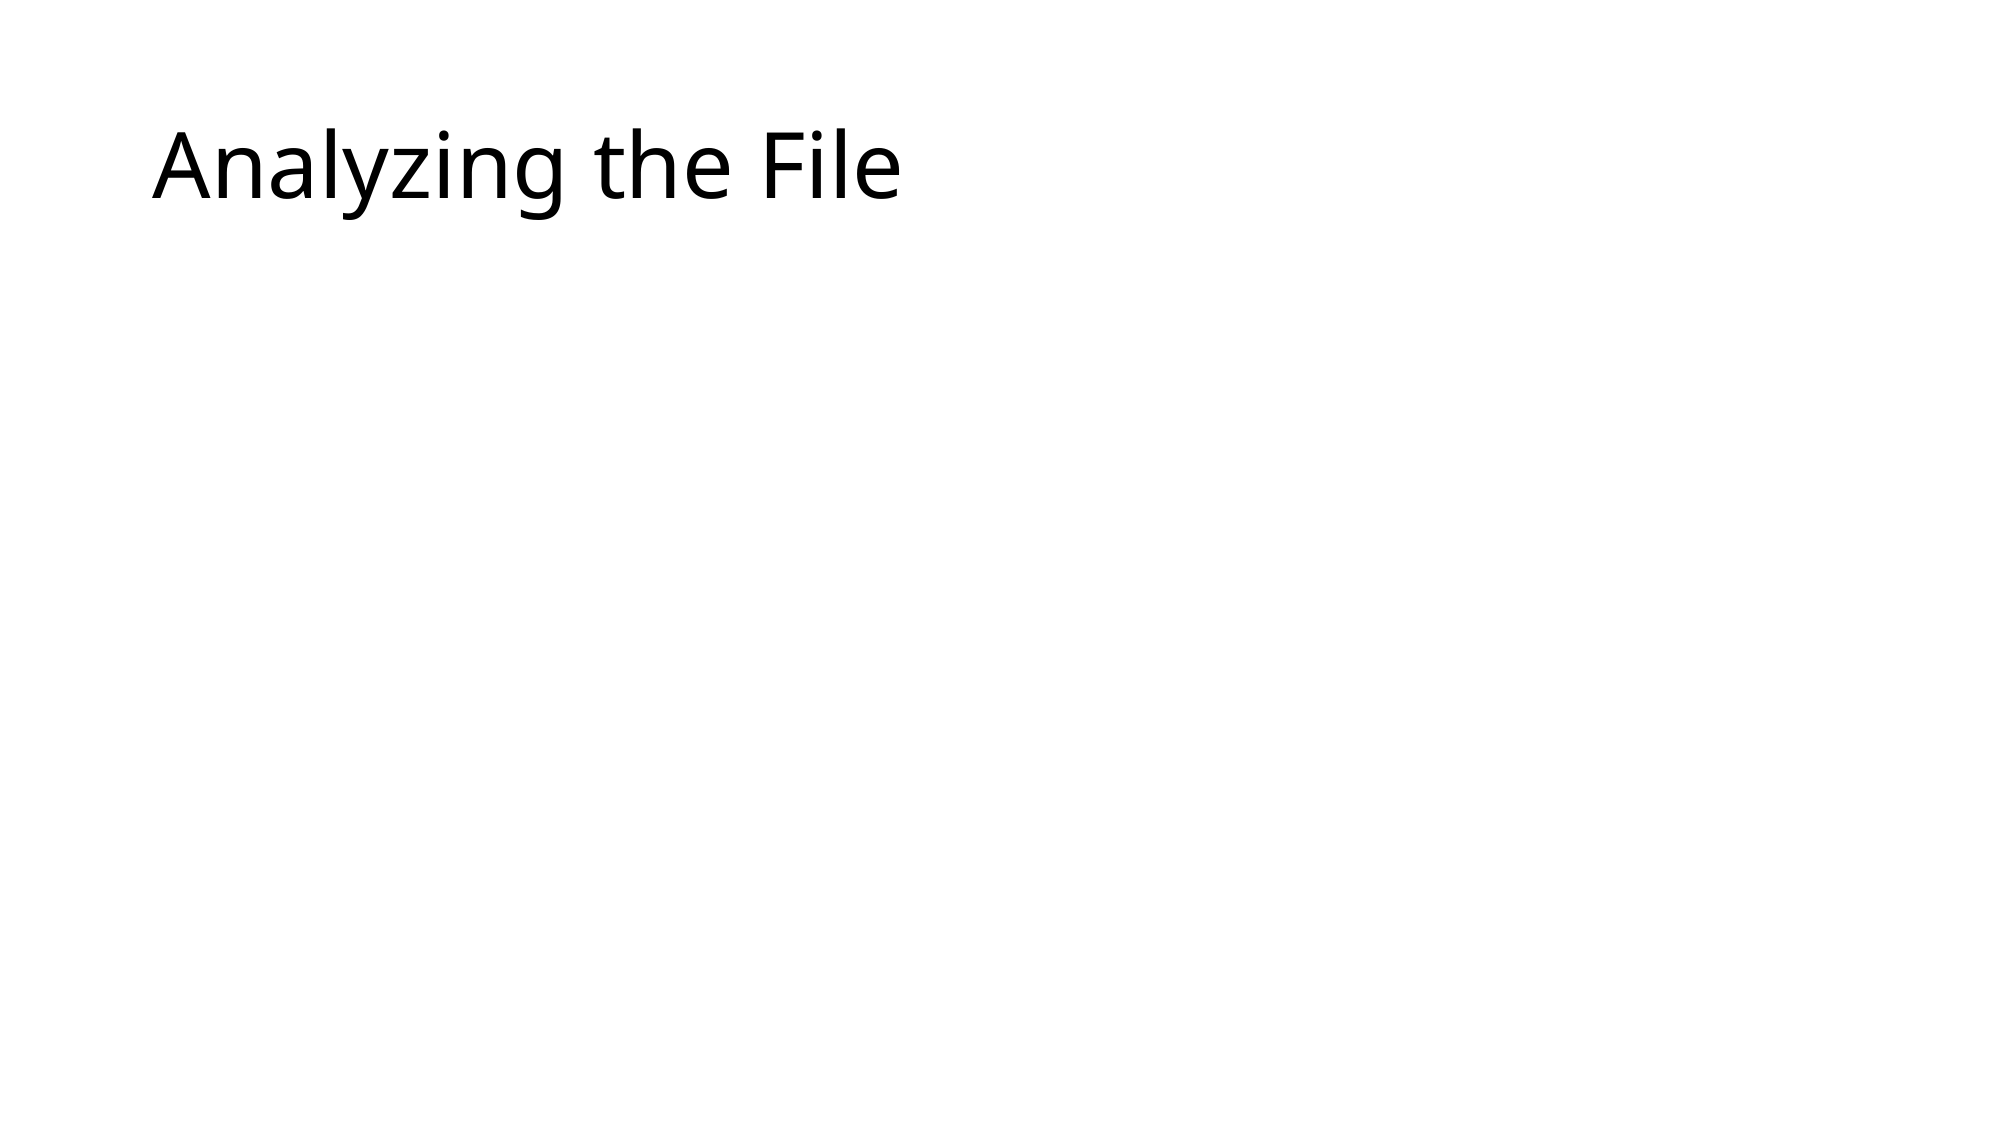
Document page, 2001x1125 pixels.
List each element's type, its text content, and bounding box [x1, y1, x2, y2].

title Analyzing the File [137, 59, 1863, 278]
